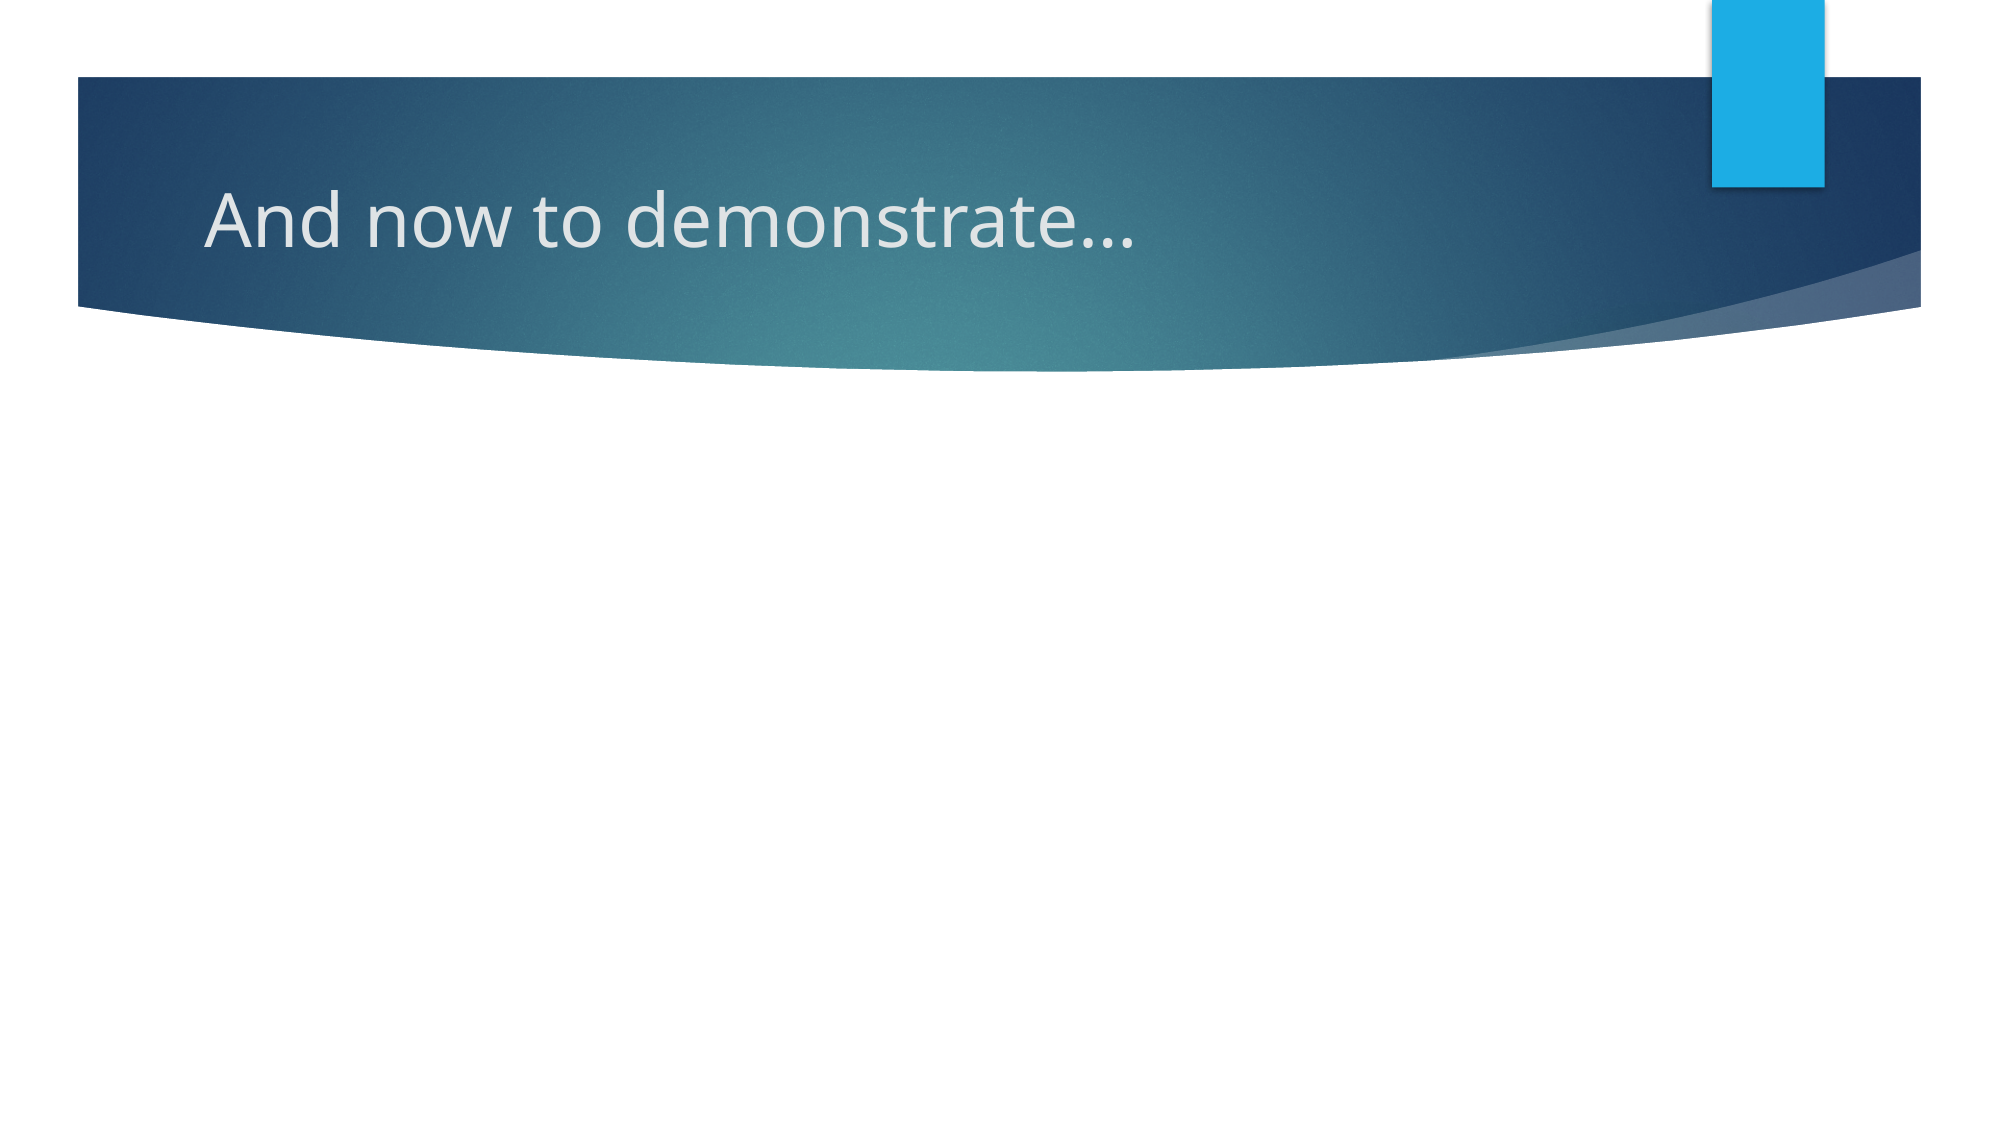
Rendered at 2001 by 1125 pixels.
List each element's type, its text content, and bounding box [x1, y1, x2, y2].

title And now to demonstrate… [189, 159, 1638, 276]
